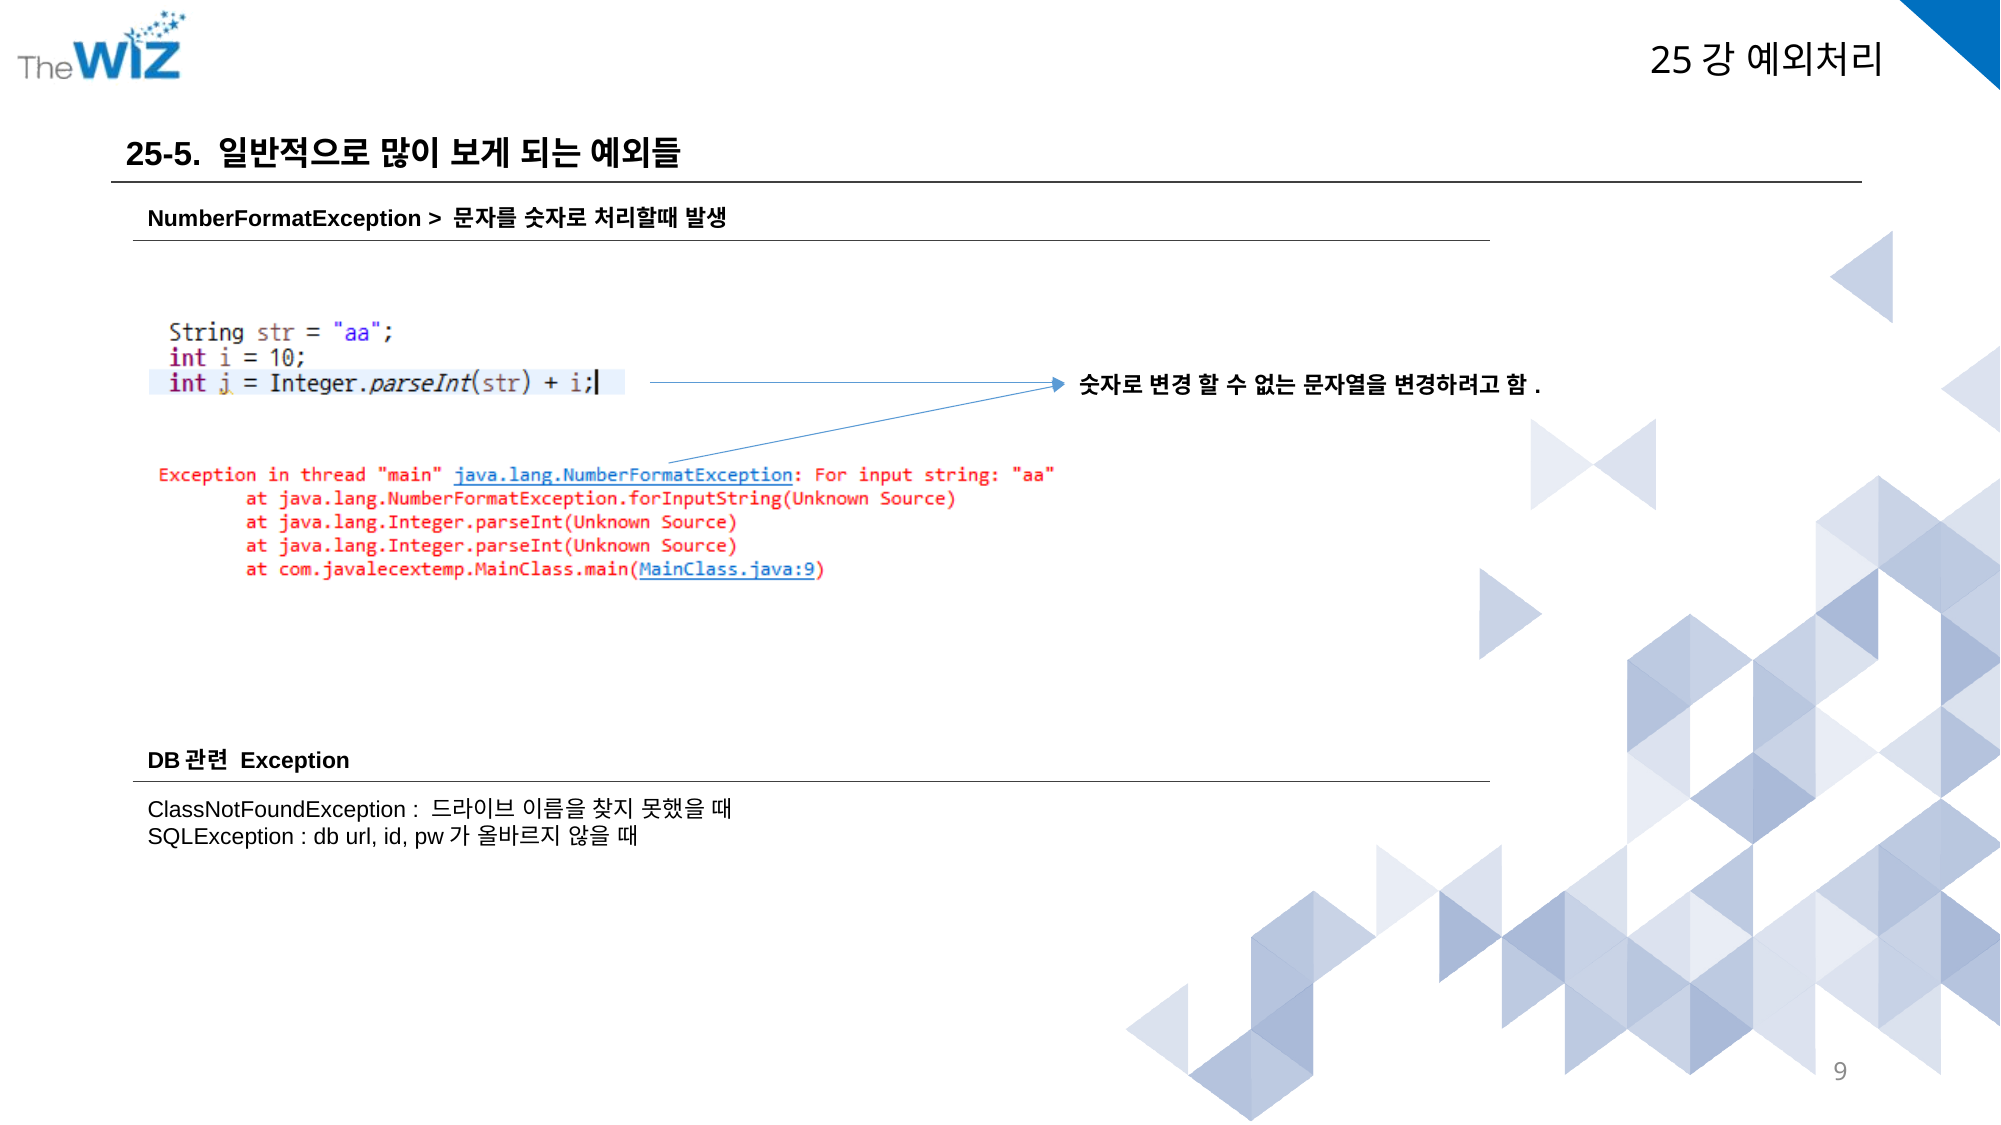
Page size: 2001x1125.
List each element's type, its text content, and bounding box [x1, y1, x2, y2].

text_box 25-5. 일반적으로 많이 보게 되는 예외들 [111, 124, 1863, 180]
text_box DB관련 Exception [132, 737, 1490, 780]
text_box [668, 384, 1065, 464]
text_box ClassNotFoundException : 드라이브 이름을 찾지 못했을 때 SQLException : db url, id, pw가 올바르지 않을 때 [132, 786, 1490, 857]
picture [149, 306, 625, 406]
text_box 숫자로 변경 할 수 없는 문자열을 변경하려고 함. [1065, 363, 1593, 406]
text_box NumberFormatException > 문자를 숫자로 처리할때 발생 [132, 196, 1490, 239]
picture [0, 0, 215, 90]
slide_number 9 [1412, 1042, 1863, 1103]
picture [153, 464, 1065, 588]
